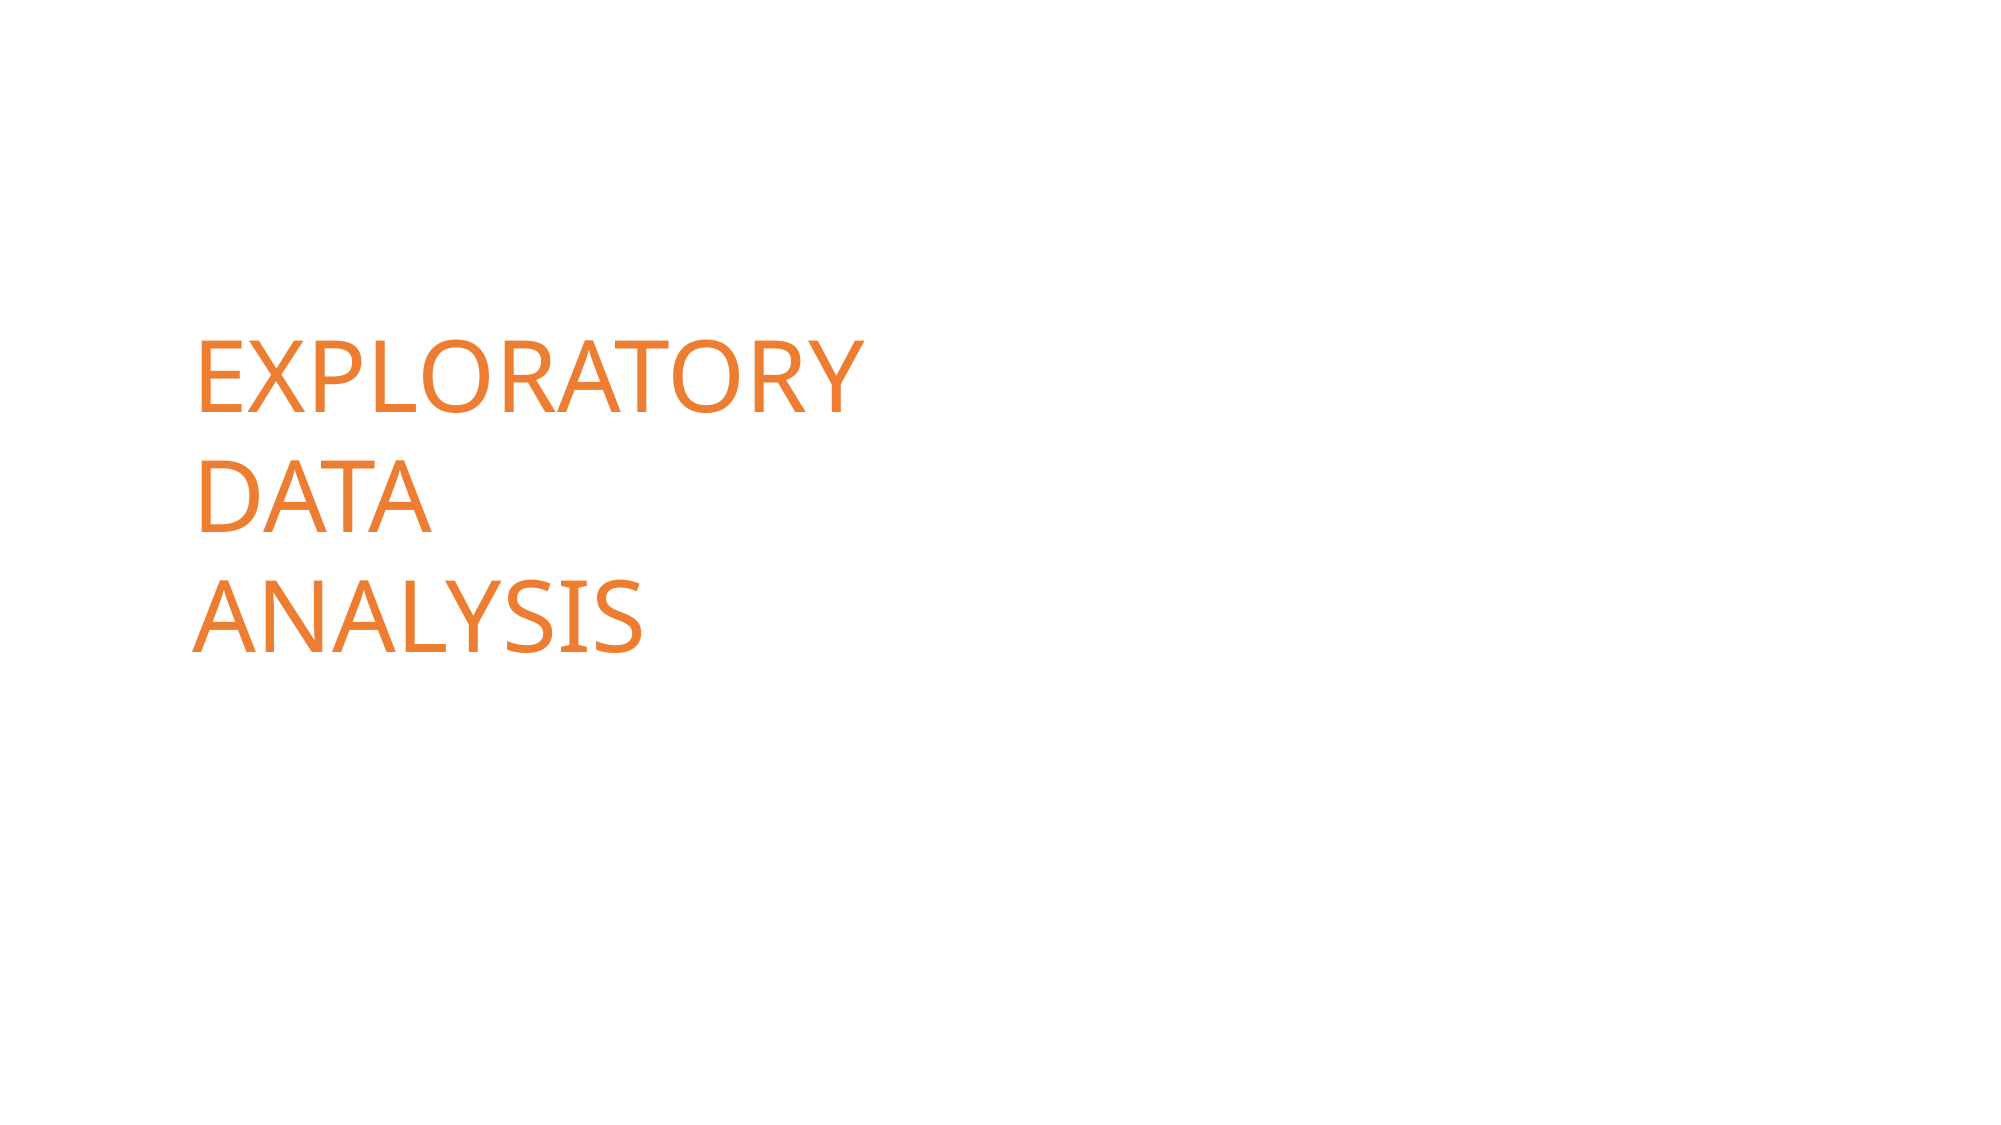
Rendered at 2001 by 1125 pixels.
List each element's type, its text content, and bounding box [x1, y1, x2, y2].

text_box EXPLORATORY DATA ANALYSIS [177, 305, 1962, 680]
